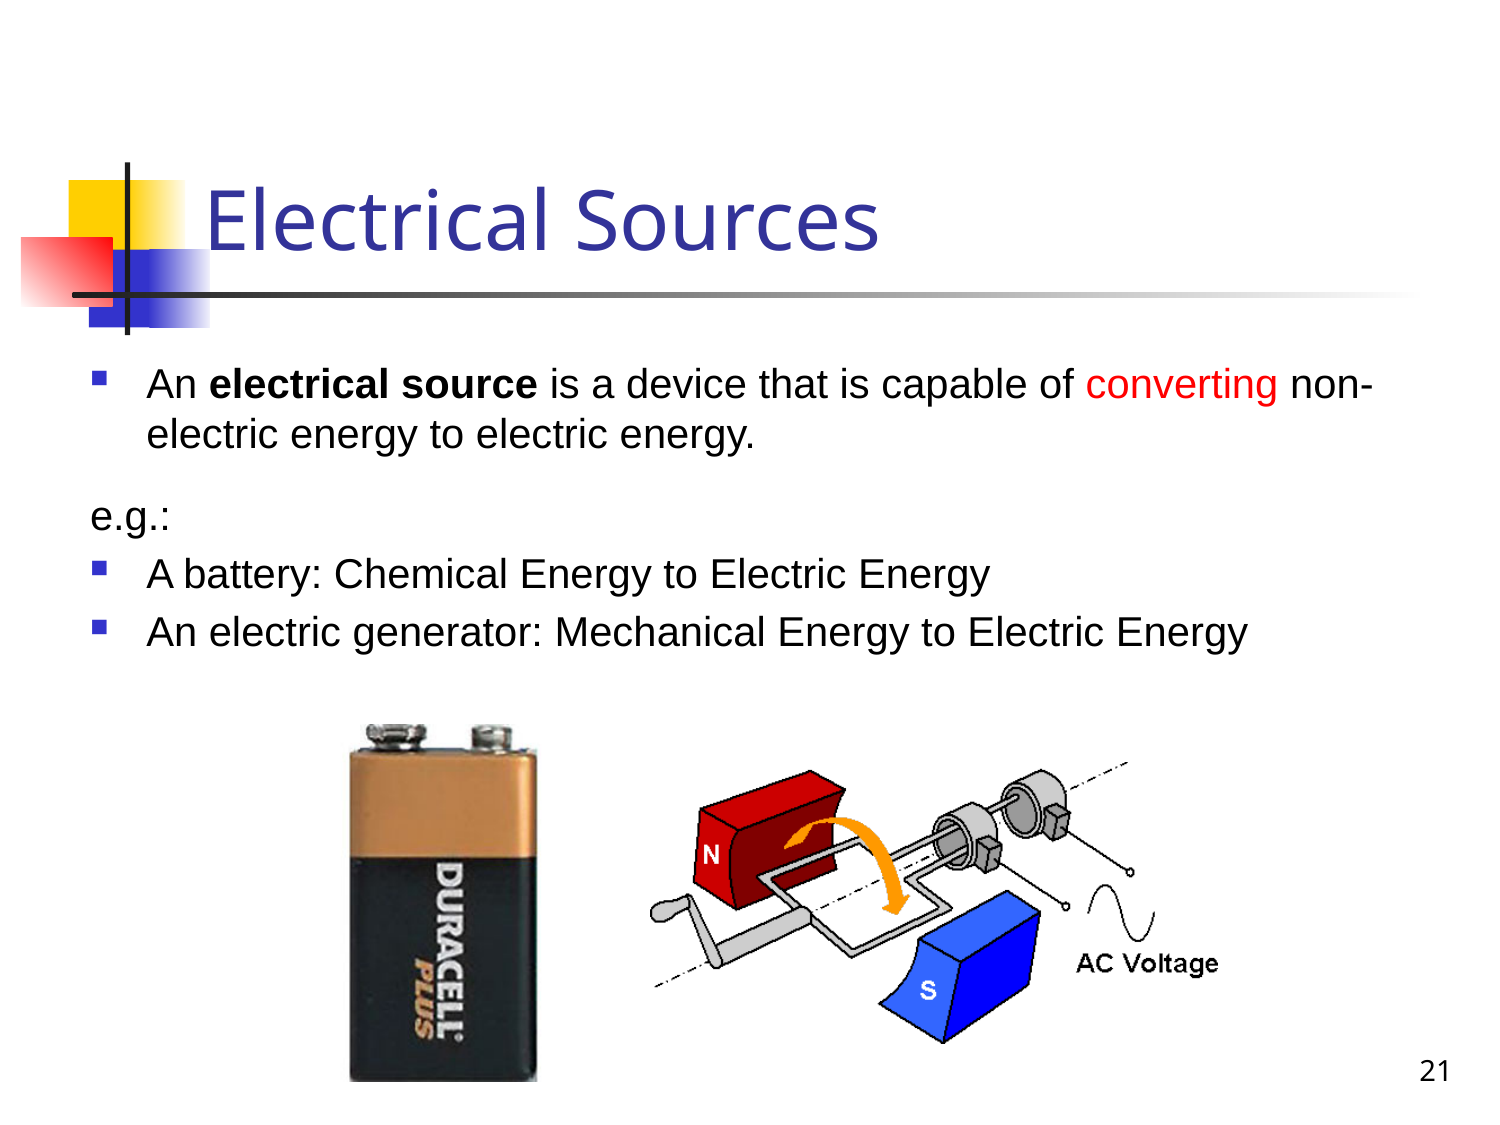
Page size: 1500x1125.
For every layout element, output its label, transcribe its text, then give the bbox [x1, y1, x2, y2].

slide_number 21 [1155, 1024, 1468, 1100]
picture [649, 762, 1218, 1044]
list An electrical source is a device that is capable of converting non-electric energy to electric energy. e.g.: A battery: Chemical Energy to Electric Energy An electric generator: Mechanical Energy to Electric Energy [75, 349, 1450, 1062]
picture [265, 724, 623, 1082]
title Electrical Sources [188, 35, 1468, 275]
